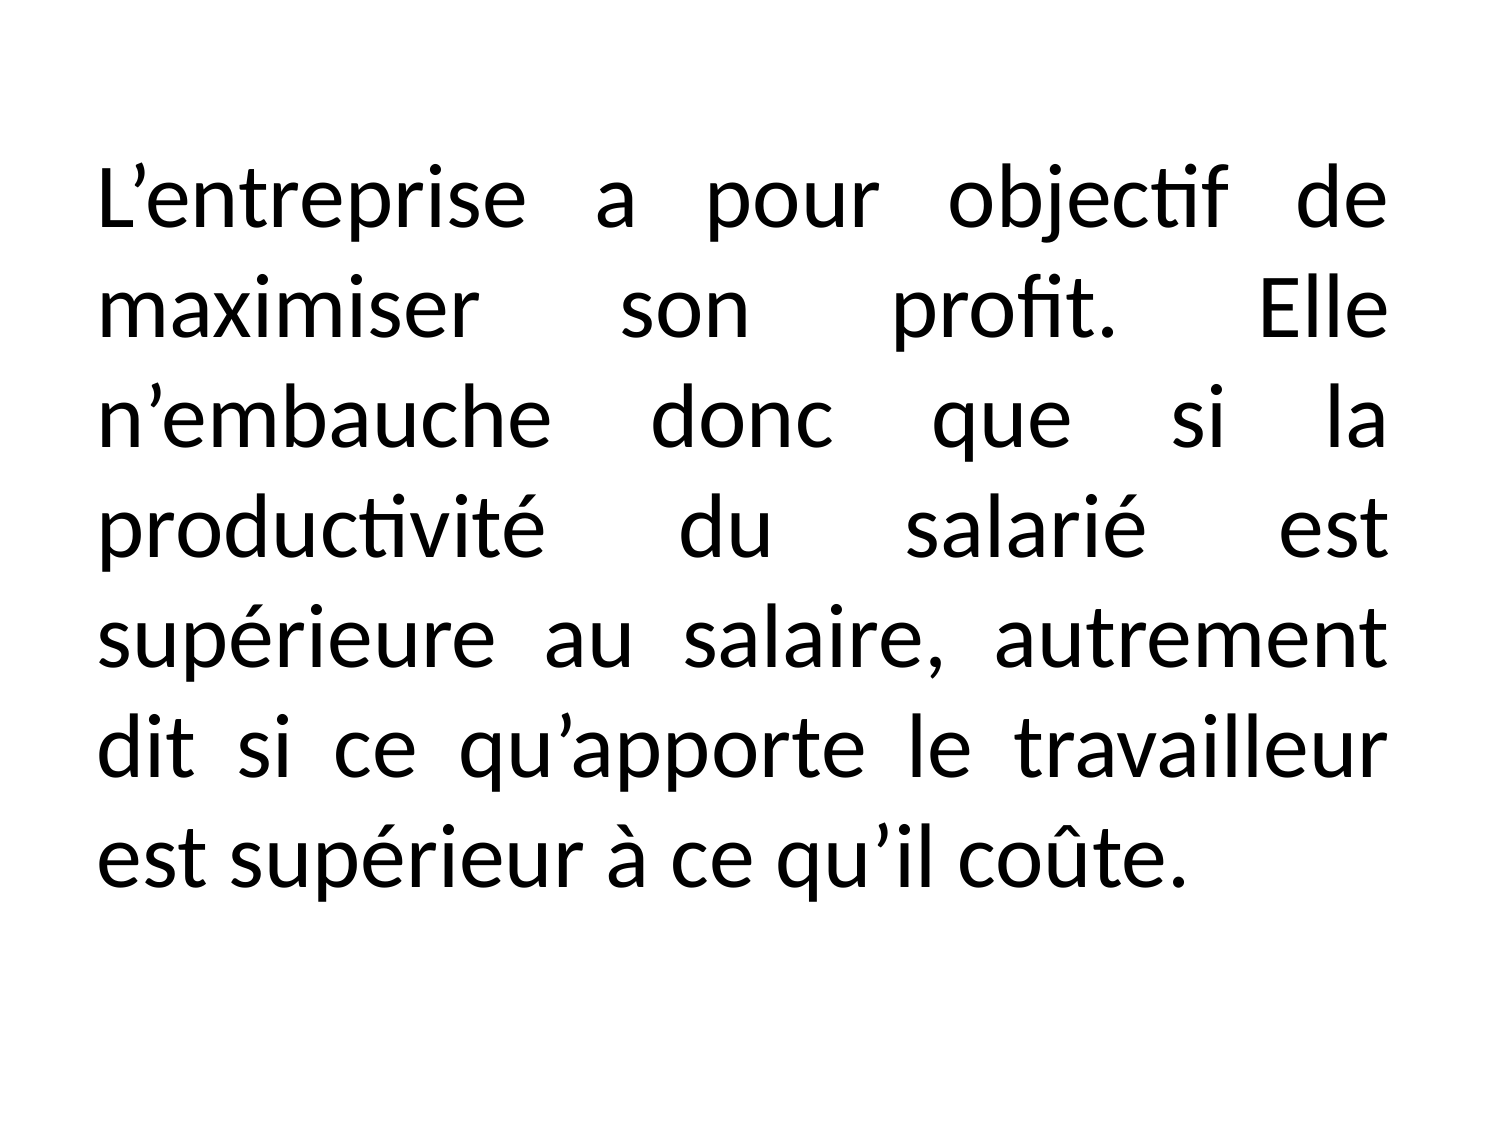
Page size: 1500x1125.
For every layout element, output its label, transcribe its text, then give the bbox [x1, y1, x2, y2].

text_box L’entreprise a pour objectif de maximiser son profit. Elle n’embauche donc que si la productivité du salarié est supérieure au salaire, autrement dit si ce qu’apporte le travailleur est supérieur à ce qu’il coûte. [81, 128, 1407, 914]
